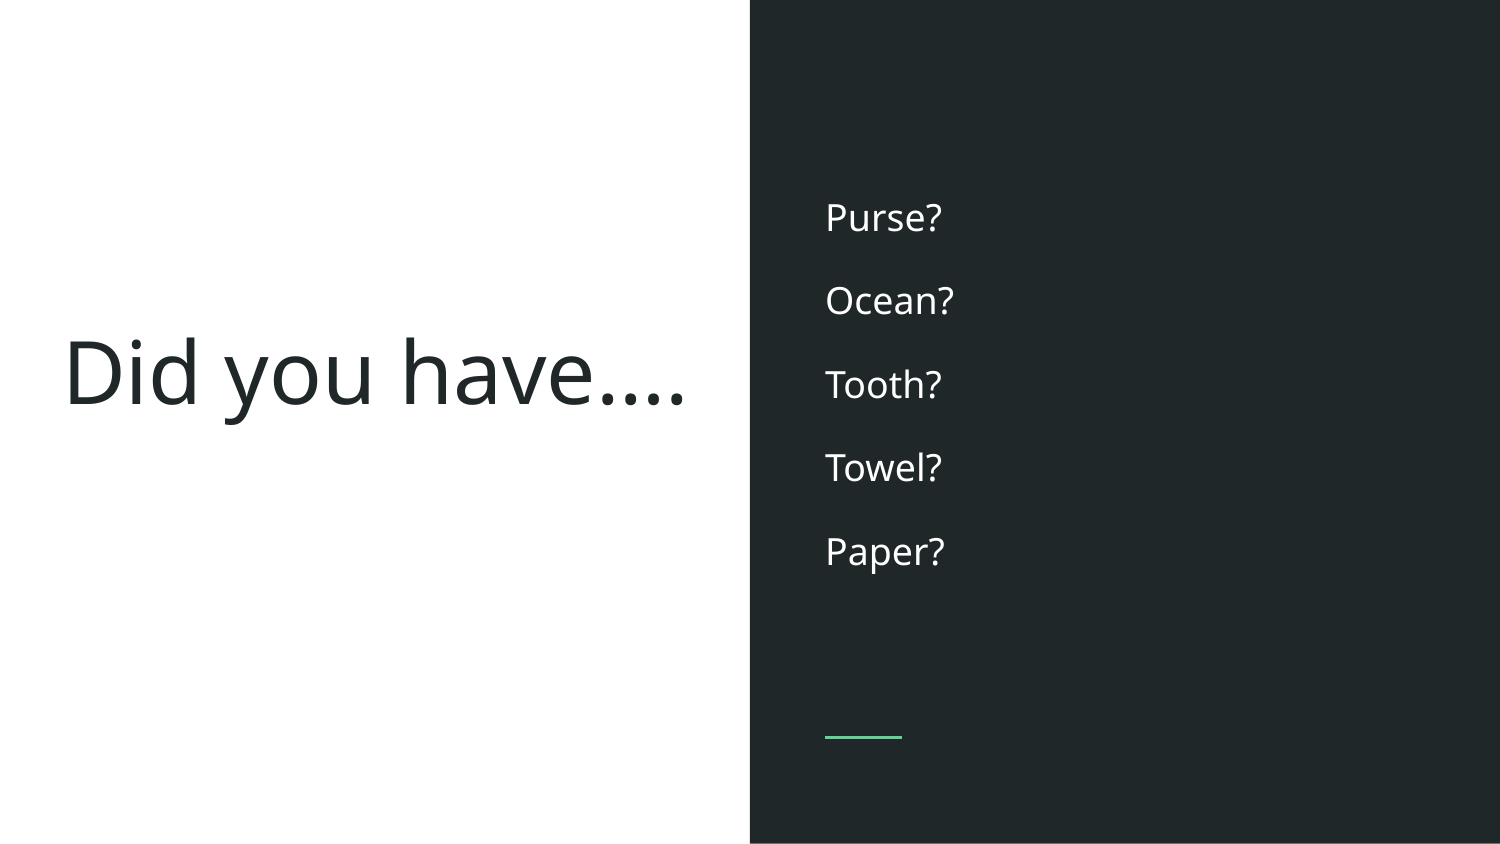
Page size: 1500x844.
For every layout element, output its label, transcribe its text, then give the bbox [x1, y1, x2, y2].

list Purse? Ocean? Tooth? Towel? Paper? [810, 118, 1440, 725]
title Did you have…. [43, 197, 708, 446]
